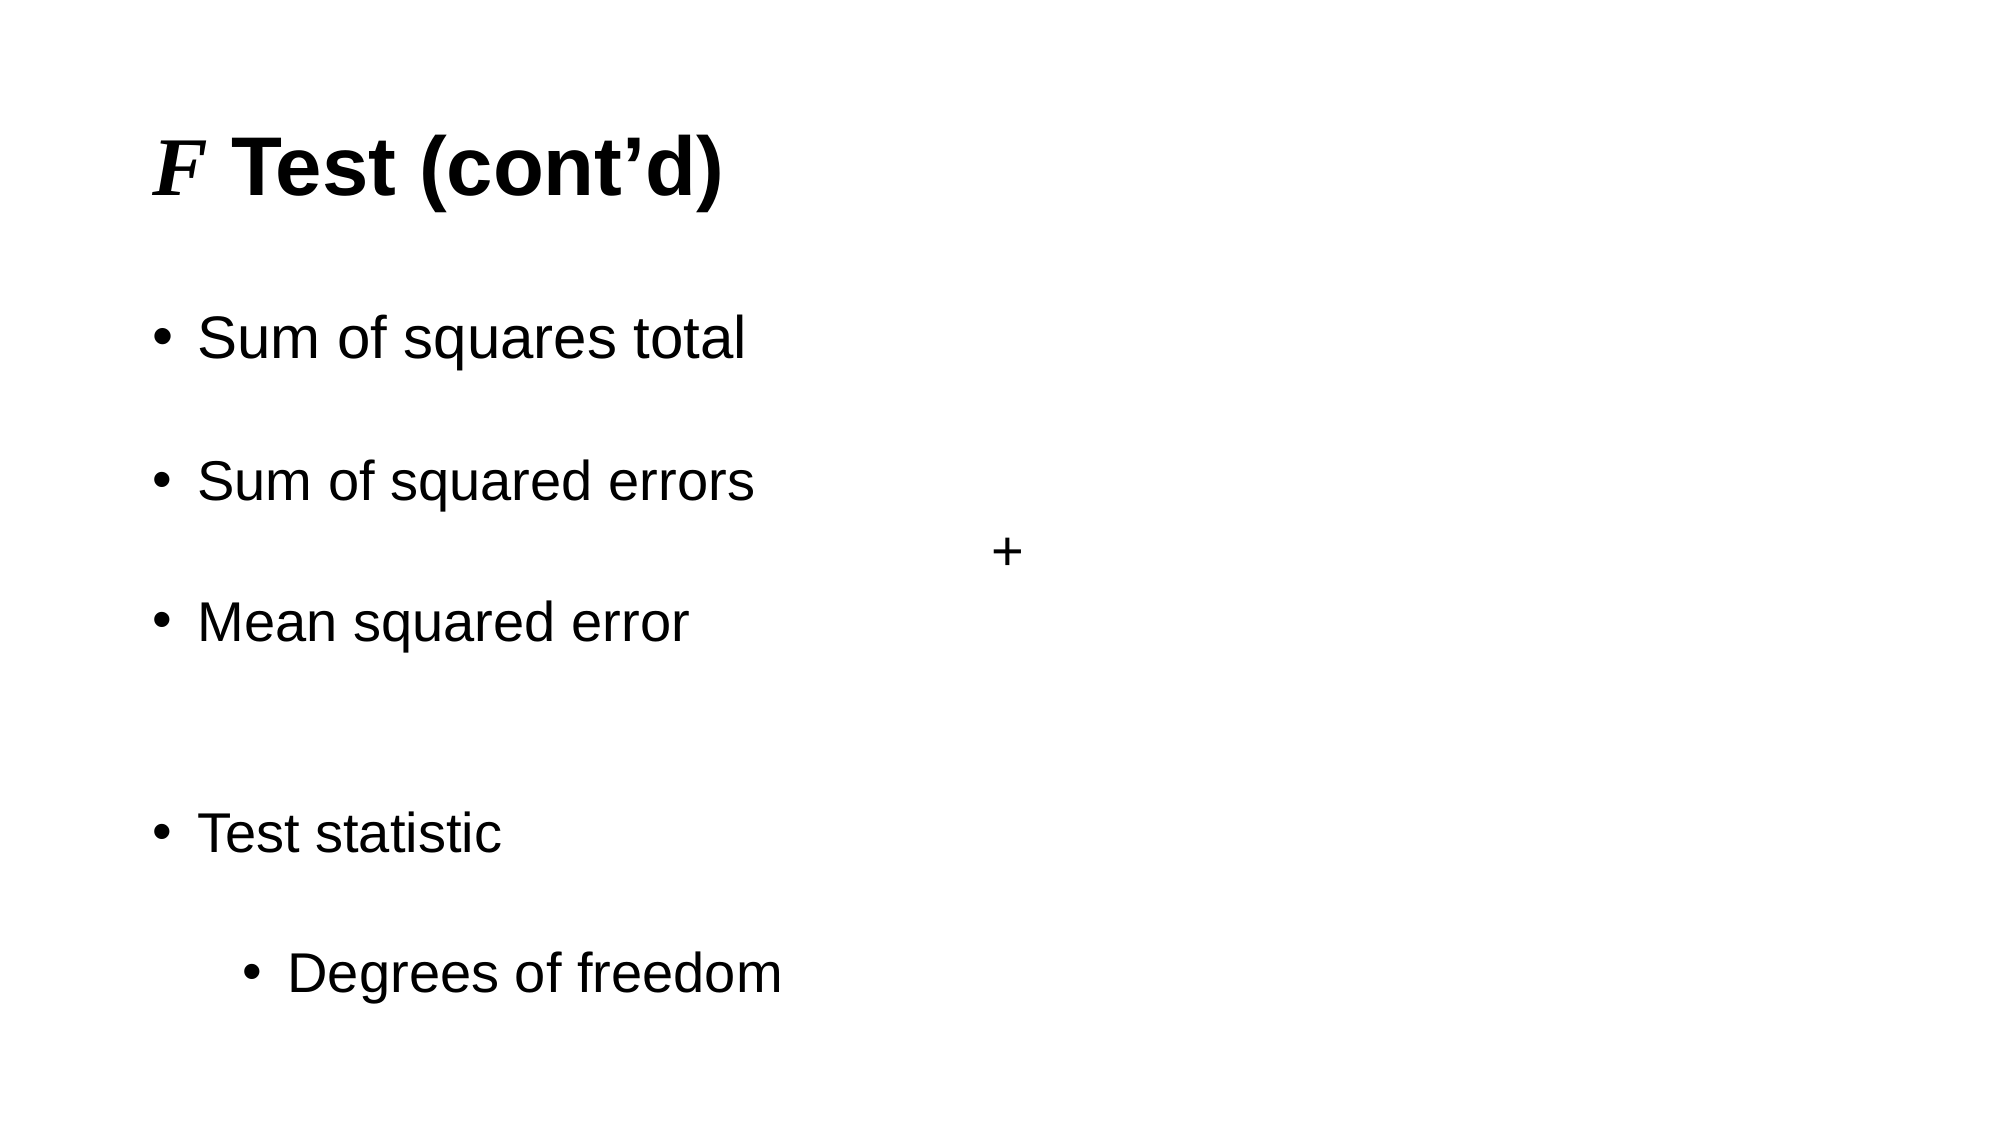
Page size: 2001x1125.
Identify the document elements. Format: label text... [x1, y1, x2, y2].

title F Test (cont’d) [137, 59, 1863, 278]
